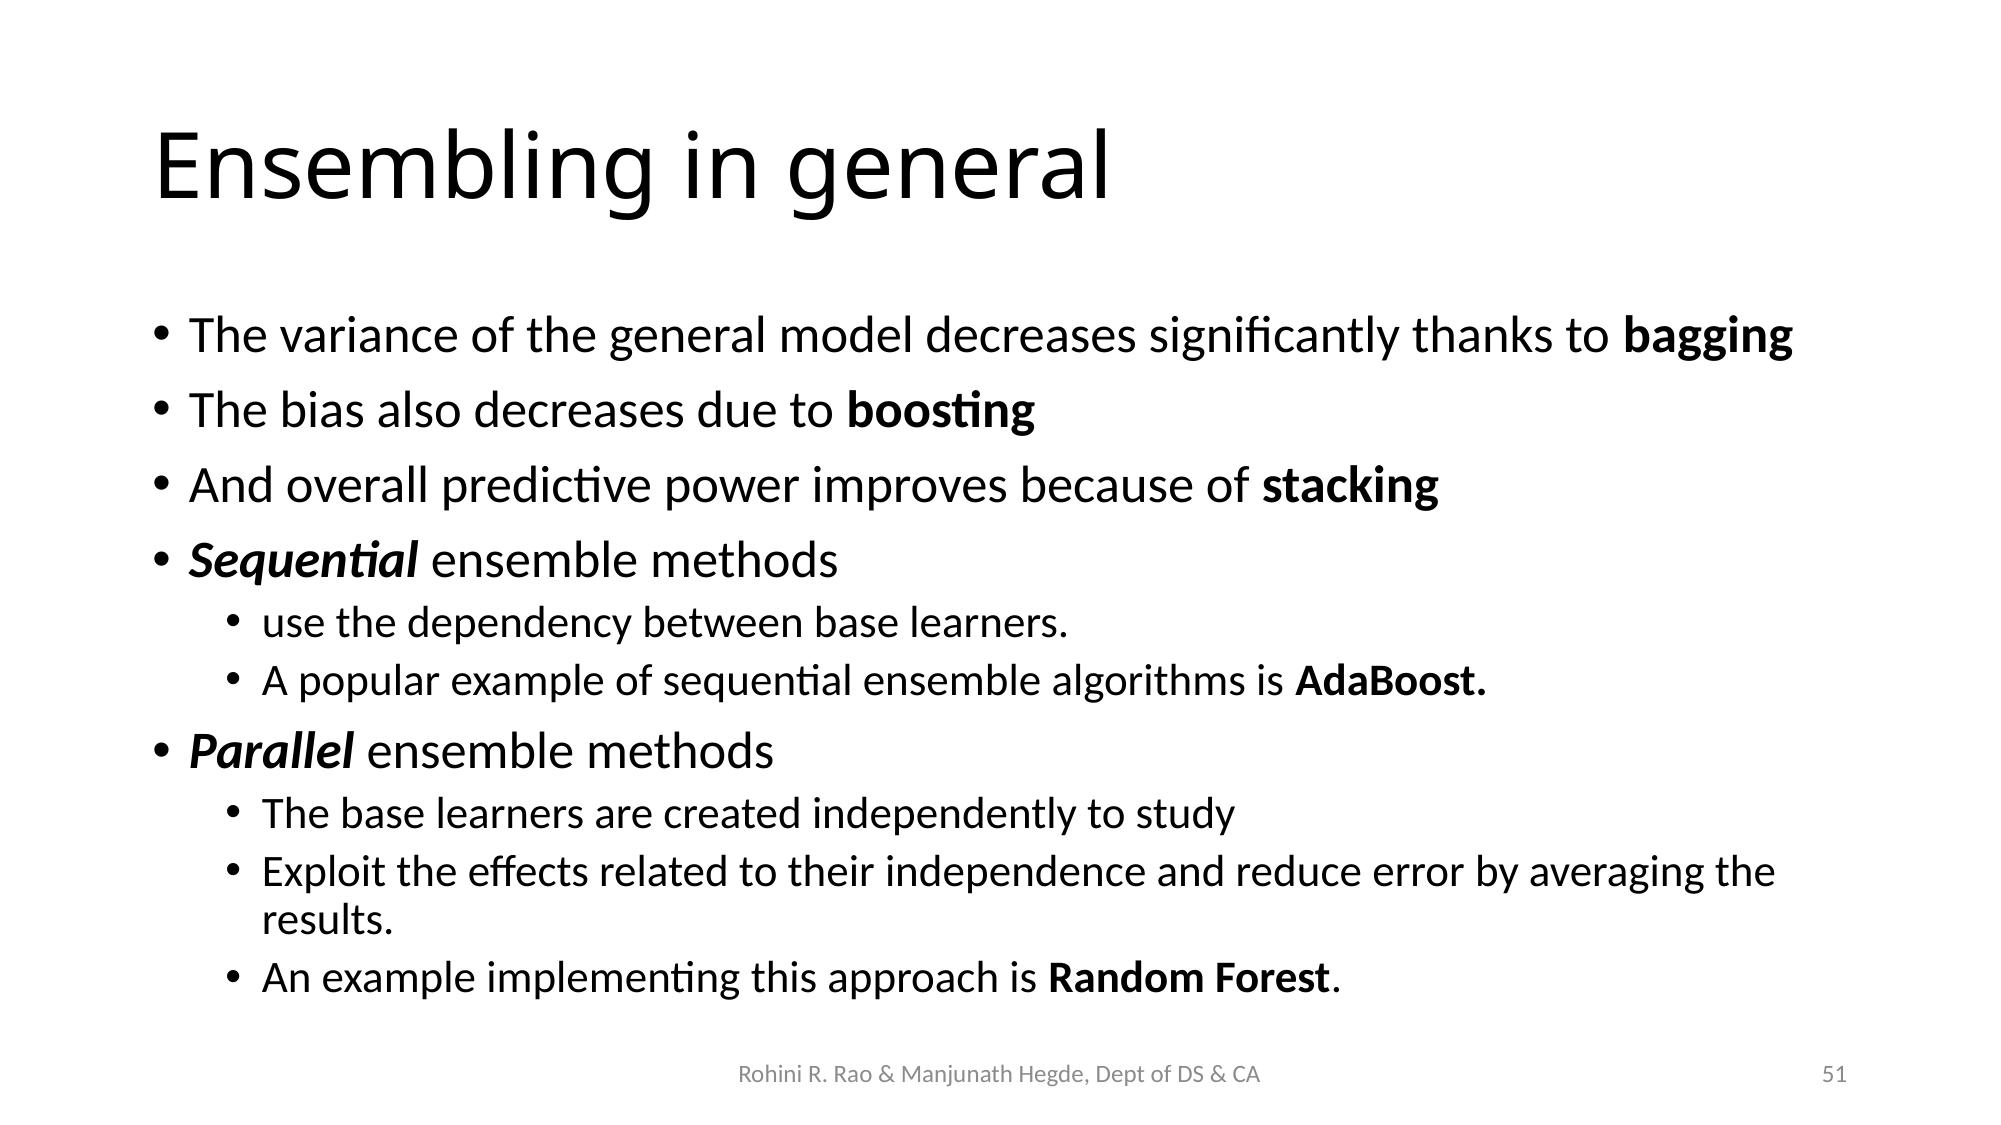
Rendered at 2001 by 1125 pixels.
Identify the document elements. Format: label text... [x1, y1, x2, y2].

footer Rohini R. Rao & Manjunath Hegde, Dept of DS & CA [662, 1042, 1338, 1103]
title Ensembling in general [137, 59, 1863, 278]
slide_number 51 [1412, 1042, 1863, 1103]
list The variance of the general model decreases significantly thanks to bagging The bias also decreases due to boosting And overall predictive power improves because of stacking Sequential ensemble methods use the dependency between base learners. A popular example of sequential ensemble algorithms is AdaBoost. Parallel ensemble methods The base learners are created independently to study Exploit the effects related to their independence and reduce error by averaging the results. An example implementing this approach is Random Forest. [137, 299, 1863, 1014]
